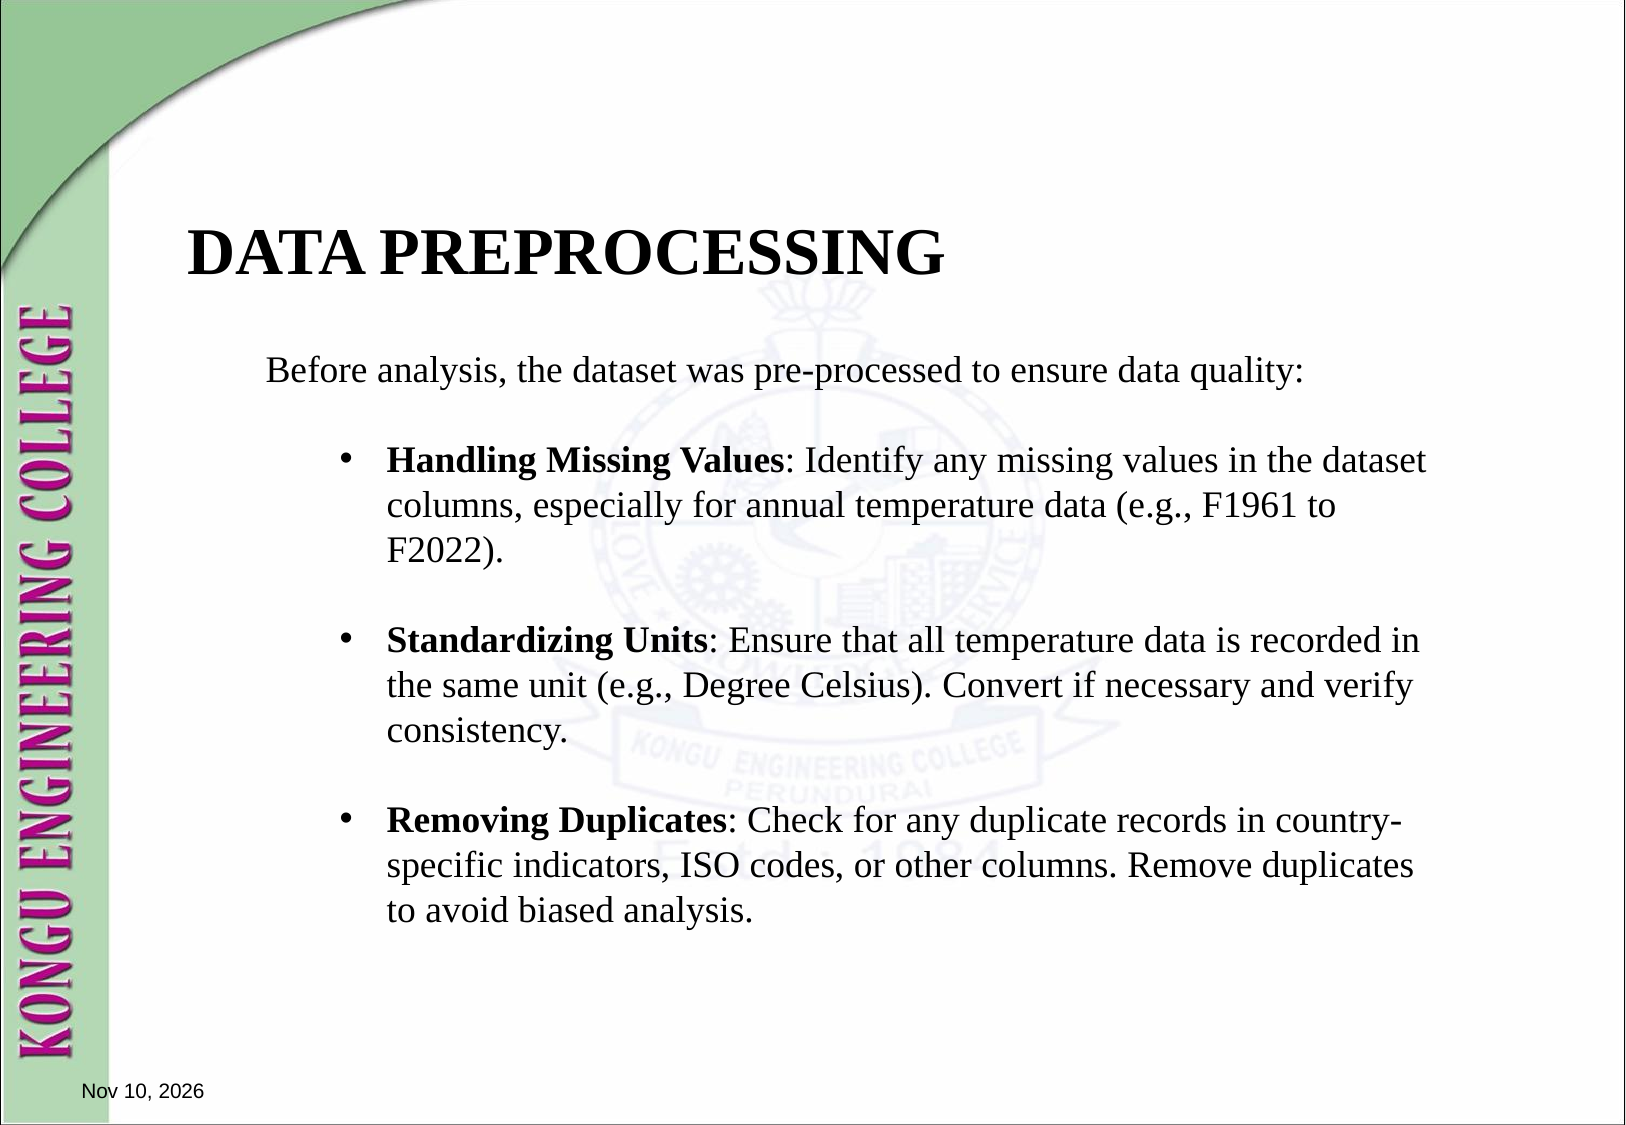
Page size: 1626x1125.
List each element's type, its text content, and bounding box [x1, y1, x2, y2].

picture [0, 0, 1626, 1125]
slide_number 16-Nov-24 [81, 1042, 461, 1103]
text_box Before analysis, the dataset was pre-processed to ensure data quality: Handling Missing Values: Identify any missing values in the dataset columns, especially for annual temperature data (e.g., F1961 to F2022). Standardizing Units: Ensure that all temperature data is recorded in the same unit (e.g., Degree Celsius). Convert if necessary and verify consistency. Removing Duplicates: Check for any duplicate records in country-specific indicators, ISO codes, or other columns. Remove duplicates to avoid biased analysis. [174, 337, 1450, 983]
title DATA PREPROCESSING [187, 99, 1551, 288]
